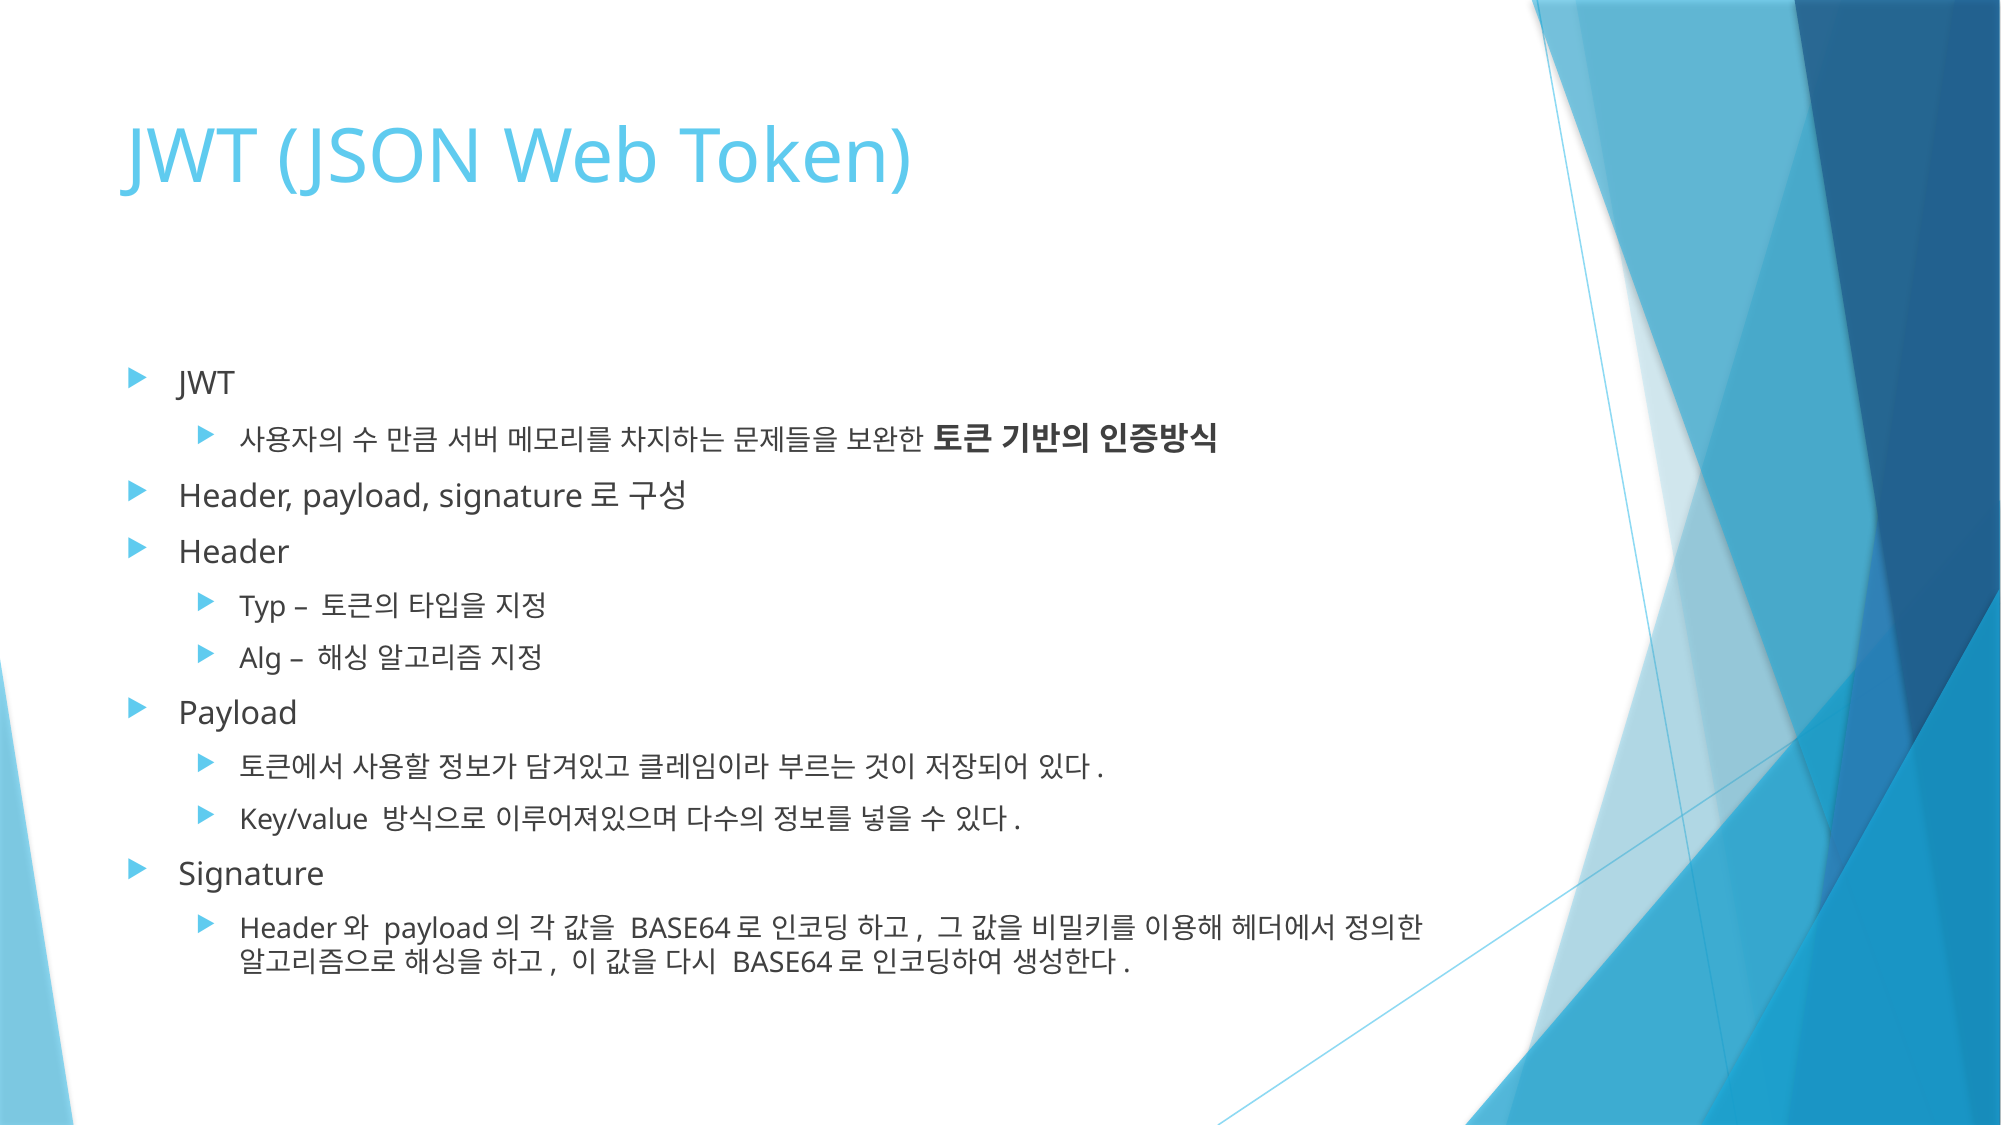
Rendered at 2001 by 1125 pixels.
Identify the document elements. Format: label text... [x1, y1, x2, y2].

list JWT 사용자의 수 만큼 서버 메모리를 차지하는 문제들을 보완한 토큰 기반의 인증방식 Header, payload, signature로 구성 Header Typ – 토큰의 타입을 지정 Alg – 해싱 알고리즘 지정 Payload 토큰에서 사용할 정보가 담겨있고 클레임이라 부르는 것이 저장되어 있다. Key/value 방식으로 이루어져있으며 다수의 정보를 넣을 수 있다. Signature Header와 payload의 각 값을 BASE64로 인코딩 하고, 그 값을 비밀키를 이용해 헤더에서 정의한 알고리즘으로 해싱을 하고, 이 값을 다시 BASE64로 인코딩하여 생성한다. [111, 354, 1522, 992]
title JWT (JSON Web Token) [111, 99, 1522, 317]
